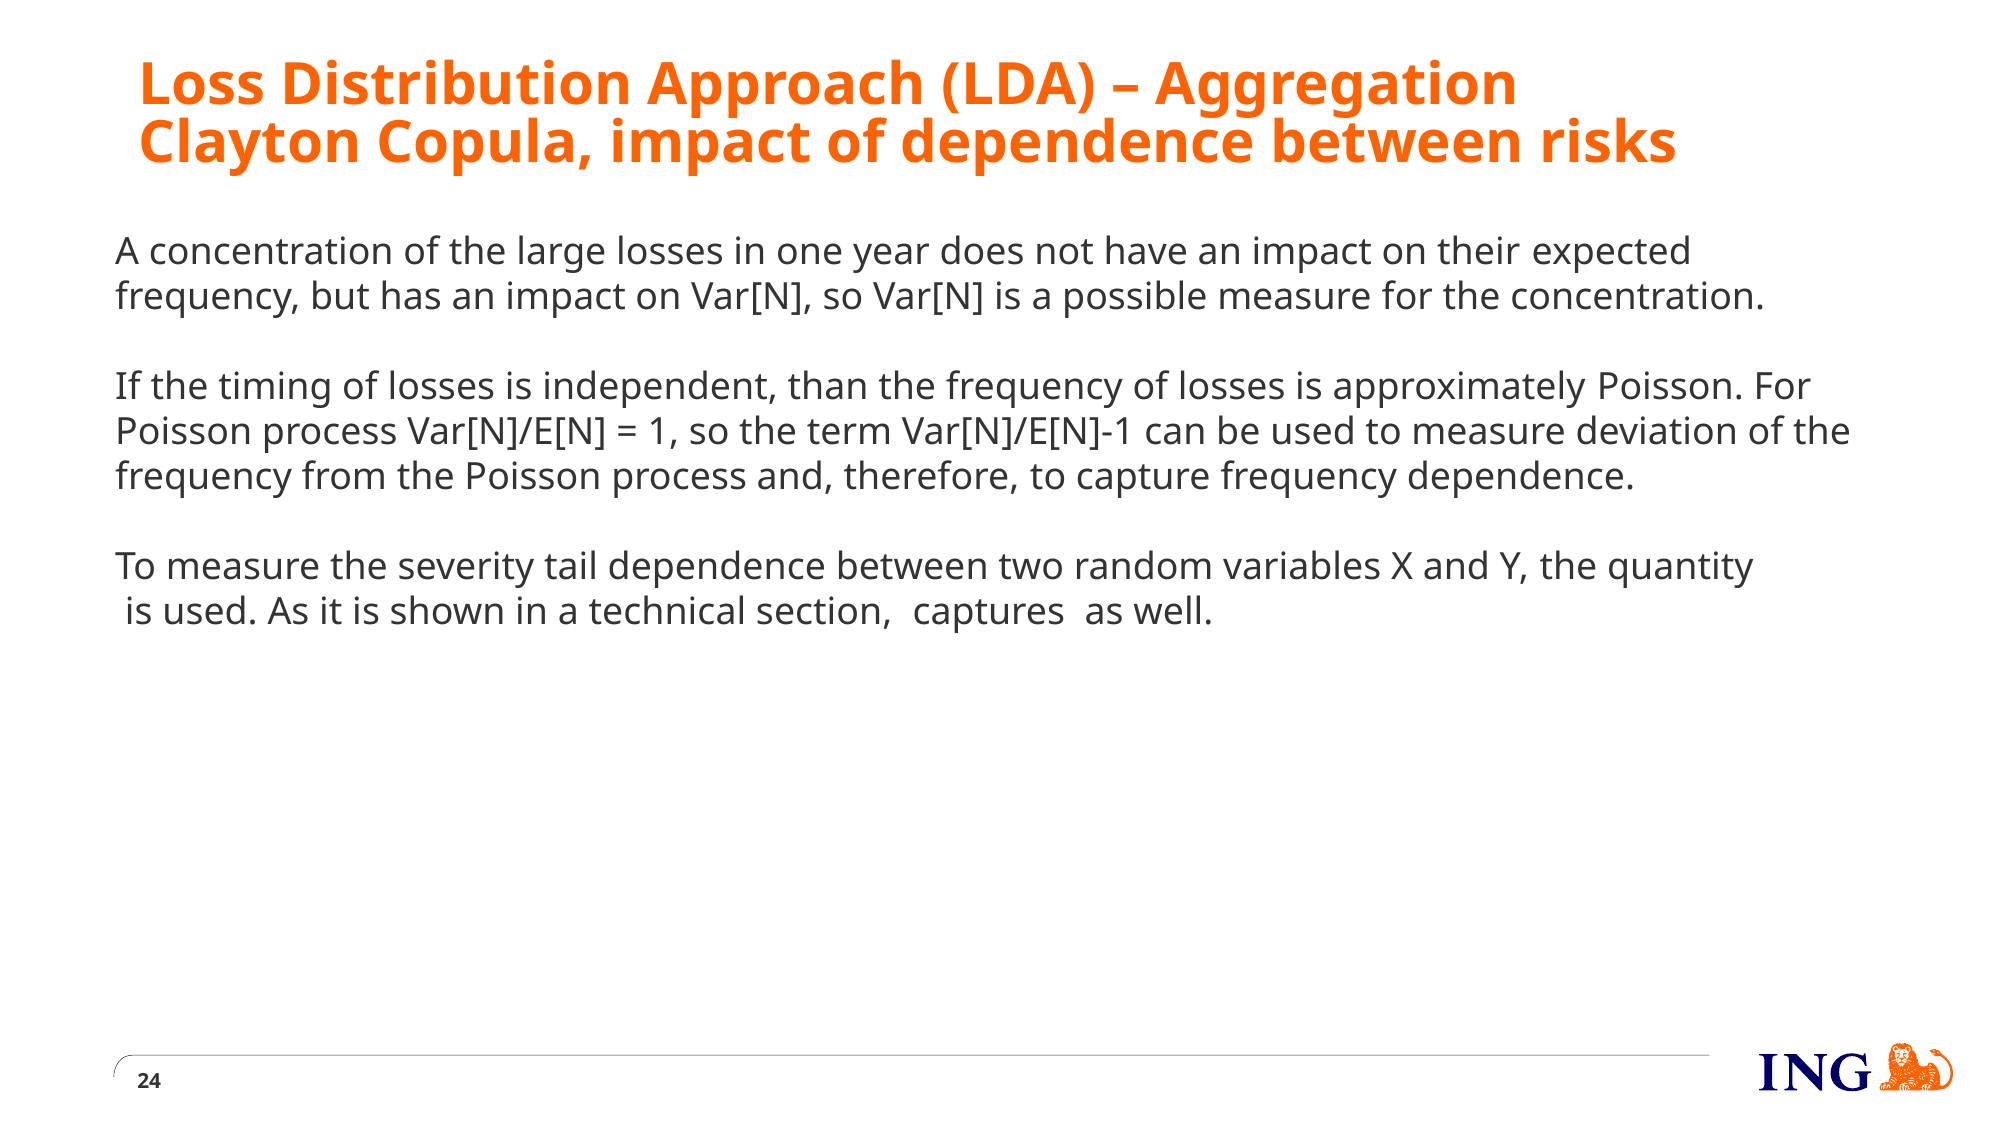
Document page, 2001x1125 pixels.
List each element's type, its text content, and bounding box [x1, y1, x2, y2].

title Loss Distribution Approach (LDA) – Aggregation Clayton Copula, impact of dependence between risks [138, 46, 1858, 187]
slide_number 24 [137, 1065, 219, 1097]
